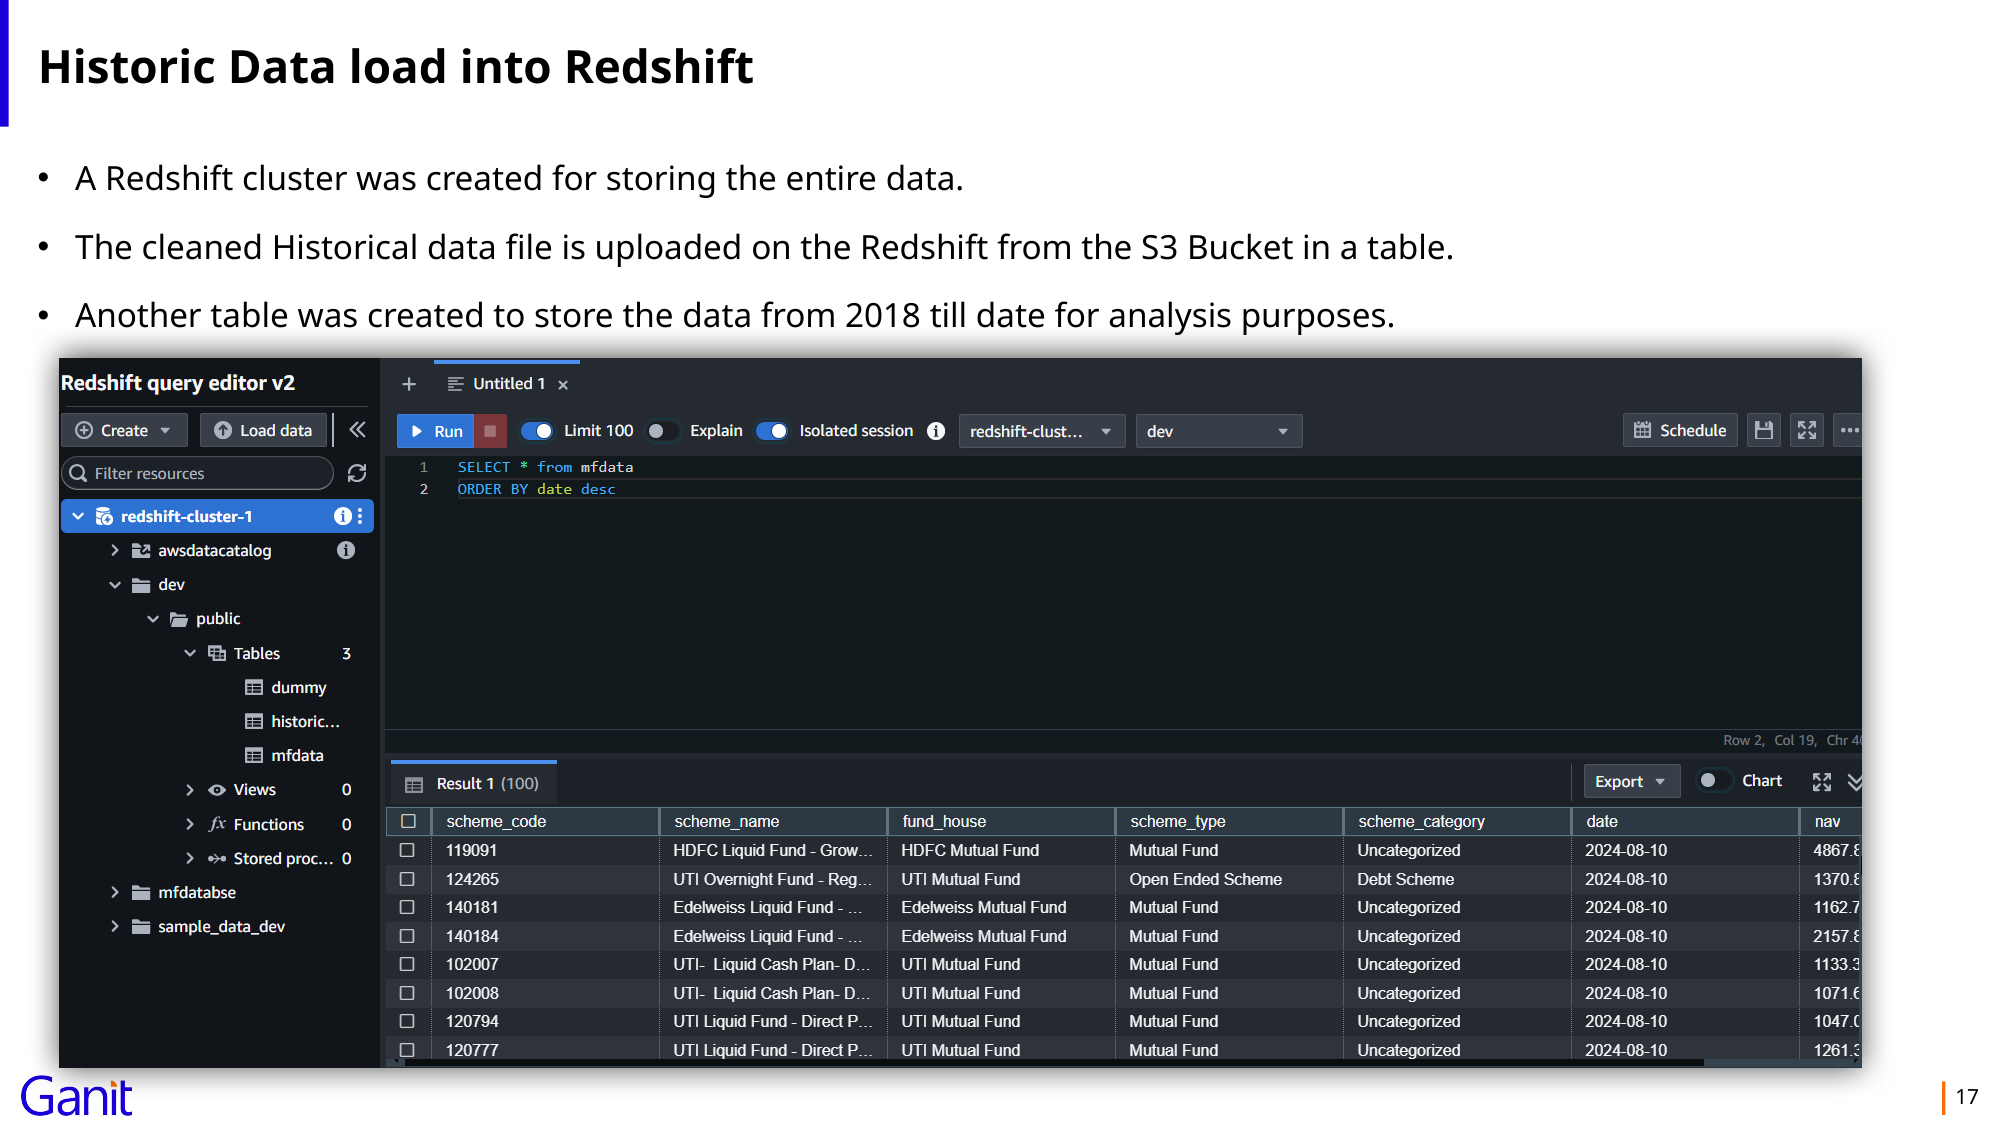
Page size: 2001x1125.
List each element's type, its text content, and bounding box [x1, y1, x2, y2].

picture [59, 358, 1862, 1068]
picture [18, 1071, 135, 1120]
slide_number 17 [1898, 1068, 1994, 1125]
list A Redshift cluster was created for storing the entire data. The cleaned Historical data file is uploaded on the Redshift from the S3 Bucket in a table. Another table was created to store the data from 2018 till date for analysis purposes. [22, 141, 1957, 1069]
title Historic Data load into Redshift [22, 10, 1958, 120]
